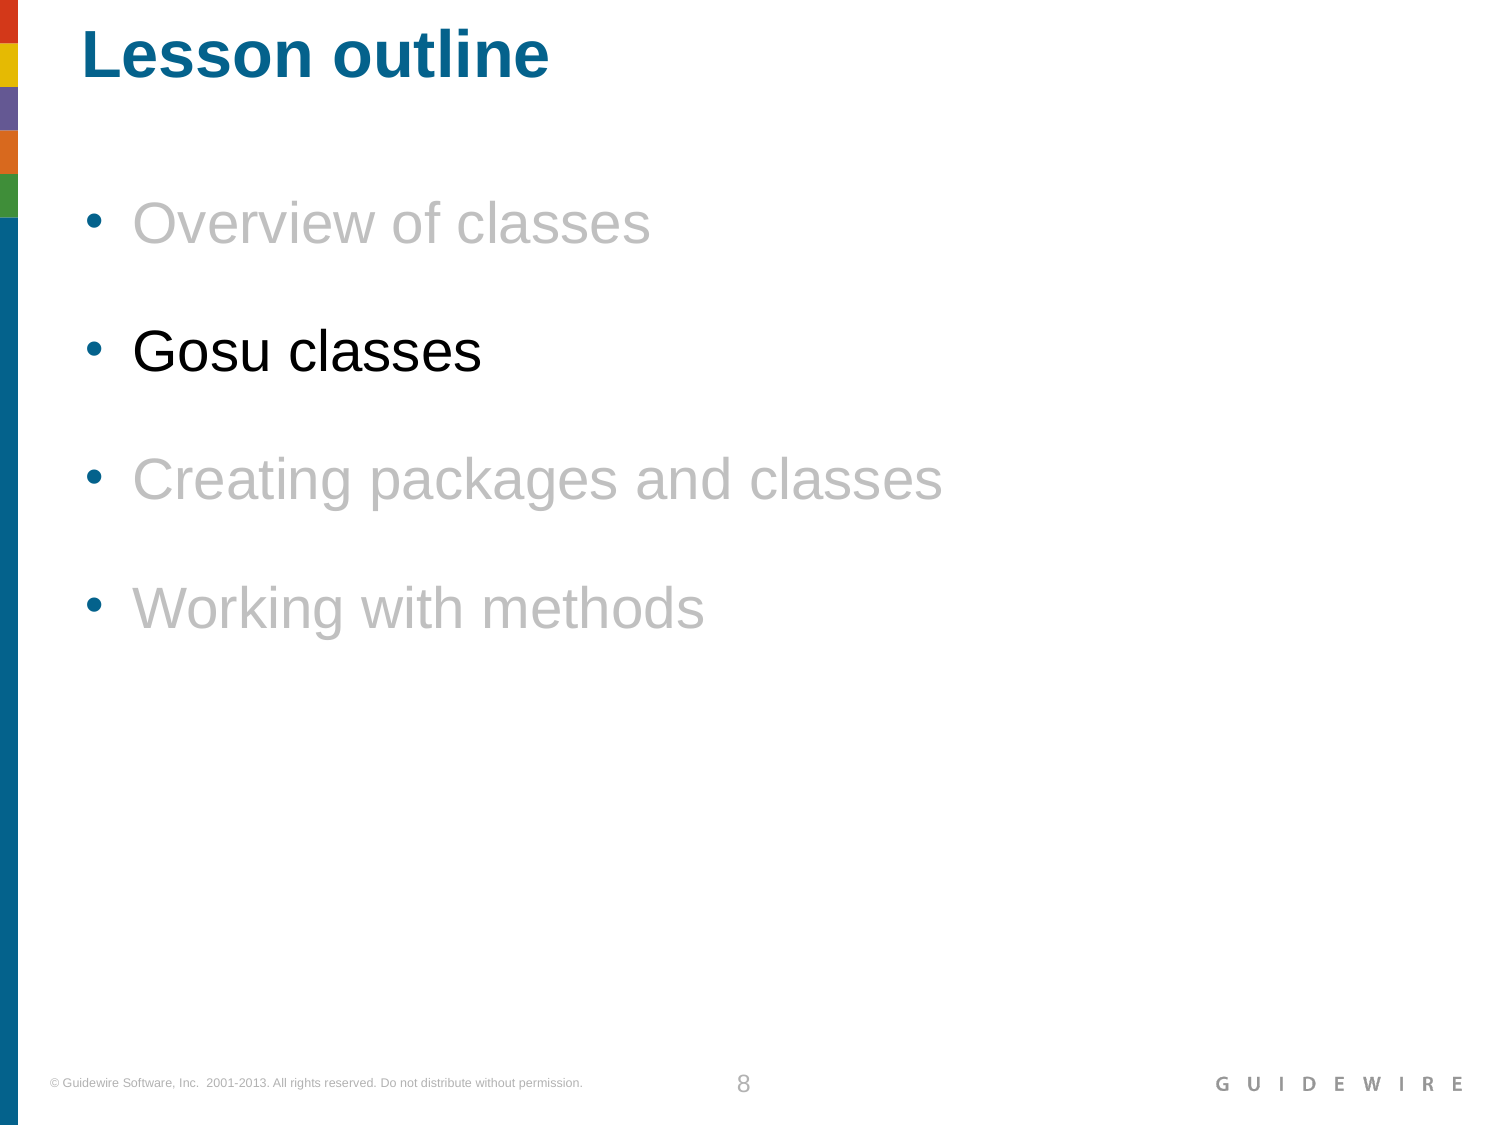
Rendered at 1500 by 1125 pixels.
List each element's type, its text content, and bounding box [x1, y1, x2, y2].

title Lesson outline [81, 19, 1446, 142]
picture [1215, 1073, 1480, 1096]
list Overview of classes Gosu classes Creating packages and classes Working with methods [85, 149, 1451, 1050]
